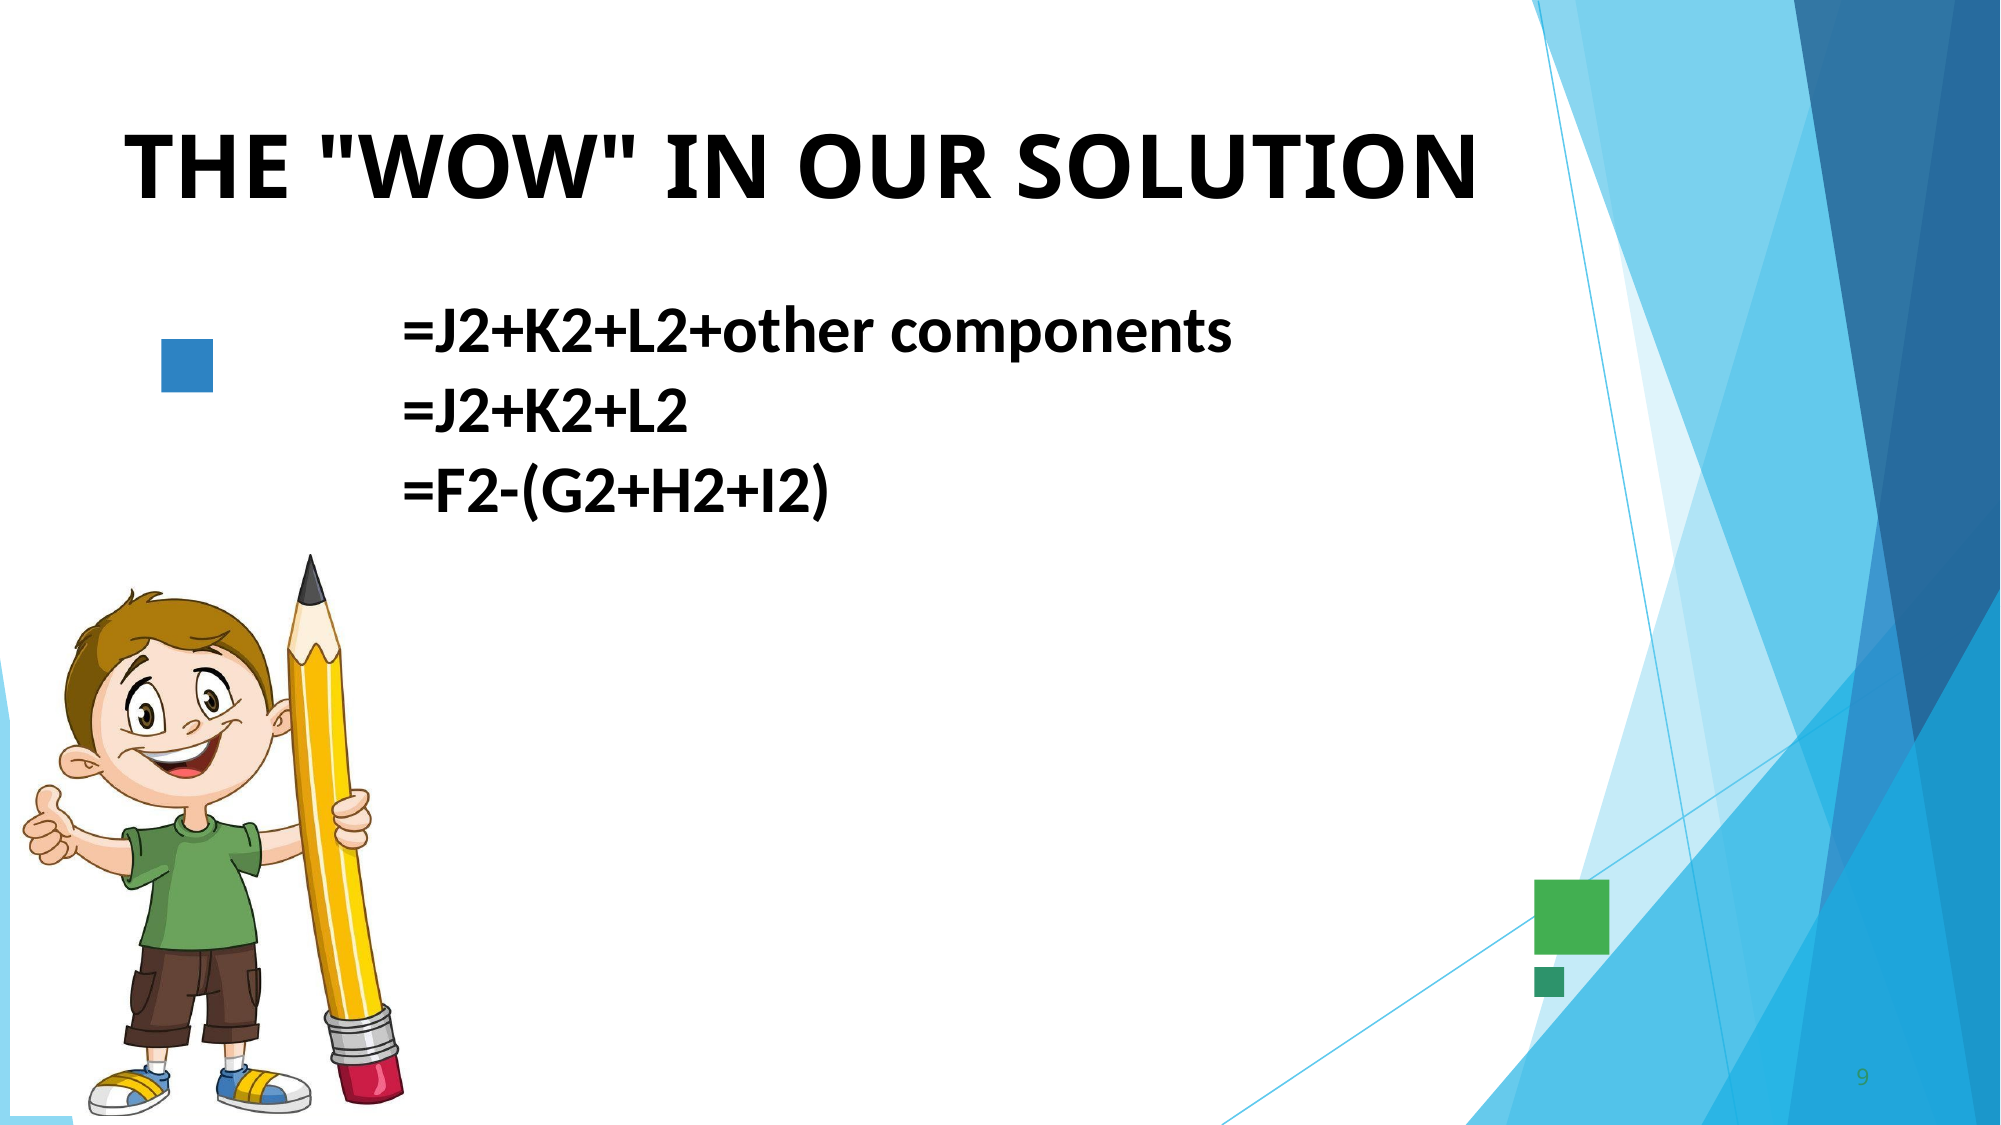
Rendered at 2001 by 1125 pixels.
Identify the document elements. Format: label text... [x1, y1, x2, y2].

title THE "WOW" IN OUR SOLUTION [121, 107, 1513, 298]
text_box [1534, 879, 1610, 955]
picture [10, 554, 416, 1116]
text_box =J2+K2+L2+other components =J2+K2+L2 =F2-(G2+H2+I2) [387, 278, 1450, 584]
text_box 9 [1849, 1061, 1888, 1095]
text_box [1450, 386, 1850, 543]
text_box [1534, 967, 1565, 997]
text_box [161, 339, 213, 393]
